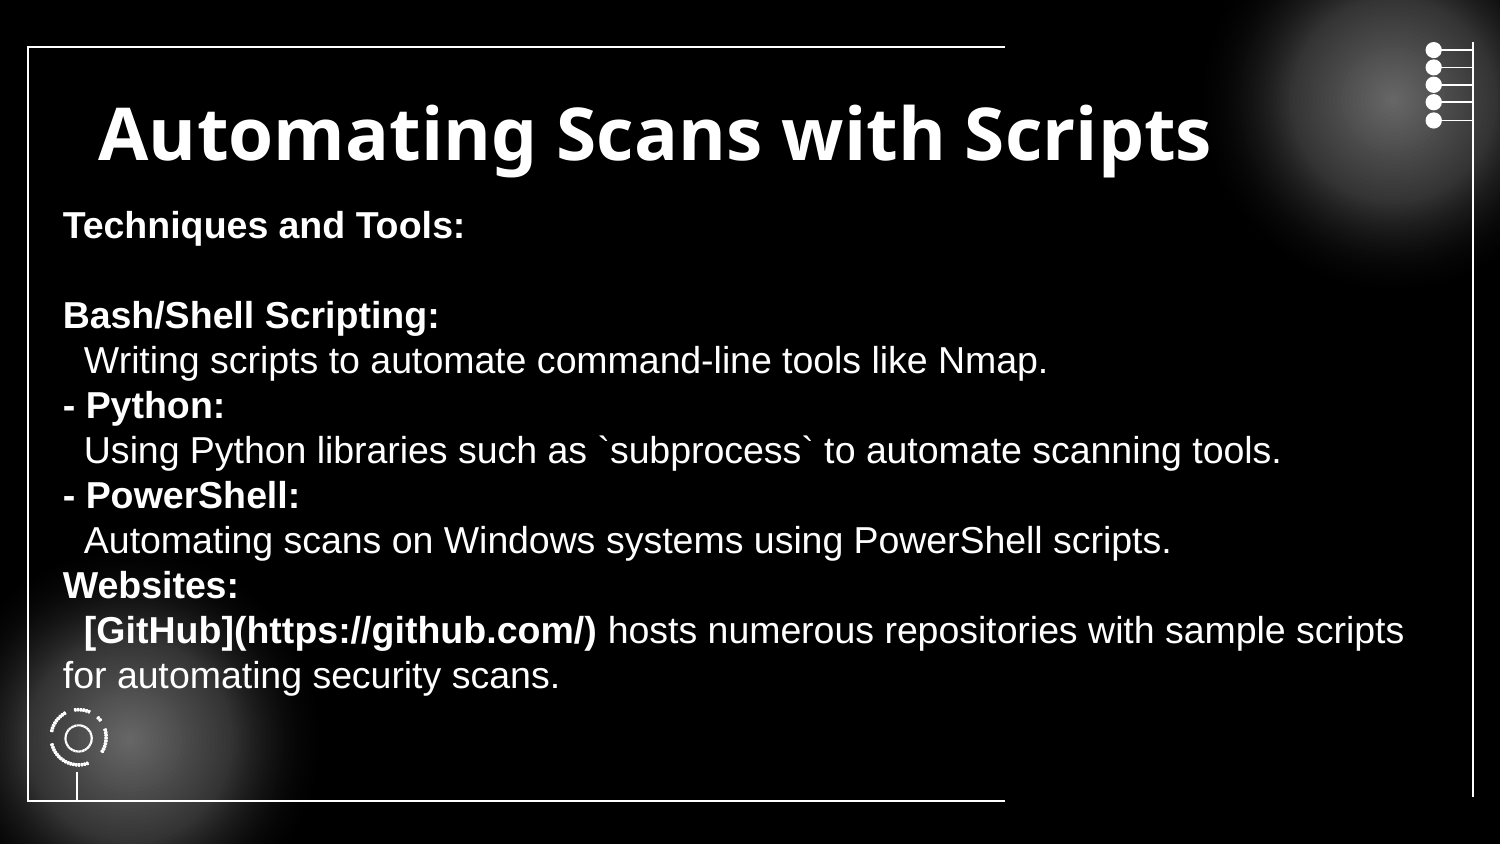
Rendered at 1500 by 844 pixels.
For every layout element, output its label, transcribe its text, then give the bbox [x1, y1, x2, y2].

text_box Techniques and Tools: Bash/Shell Scripting: Writing scripts to automate command-line tools like Nmap. - Python: Using Python libraries such as `subprocess` to automate scanning tools. - PowerShell: Automating scans on Windows systems using PowerShell scripts. Websites: [GitHub](https://github.com/) hosts numerous repositories with sample scripts for automating security scans. [47, 193, 1457, 755]
title Automating Scans with Scripts [83, 72, 1348, 167]
